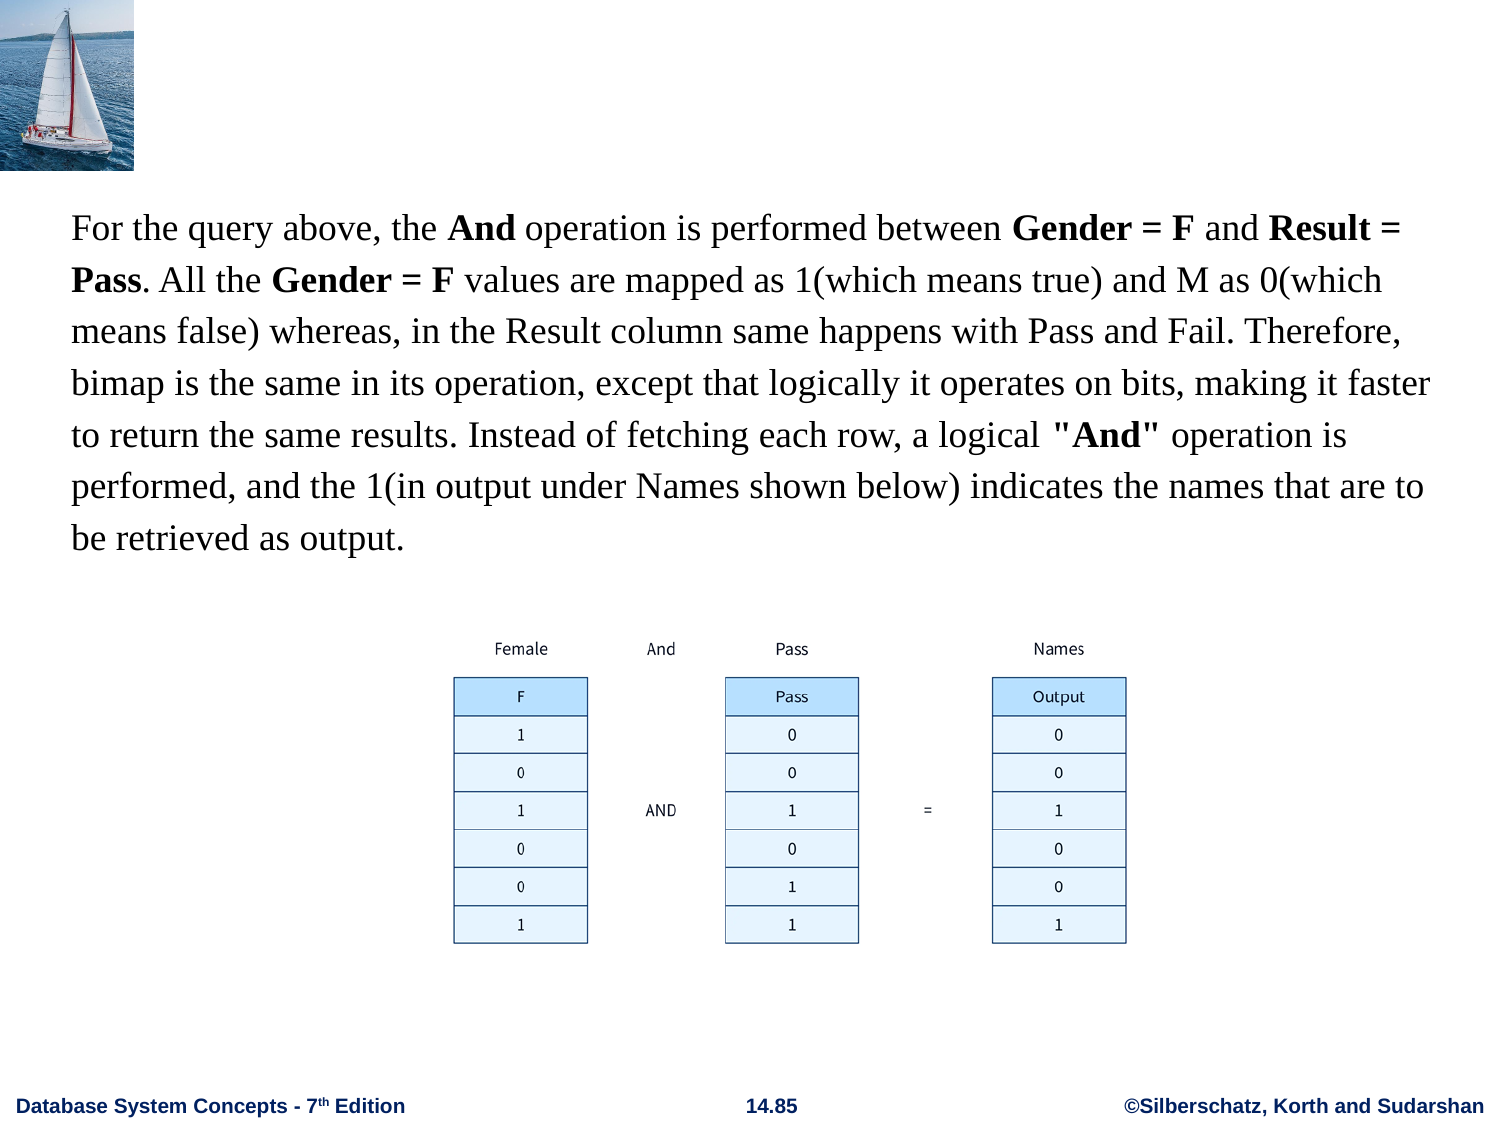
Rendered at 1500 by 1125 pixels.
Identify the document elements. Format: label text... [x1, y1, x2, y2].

picture [0, 0, 134, 171]
text_box For the query above, the And operation is performed between Gender = F and Result = Pass. All the Gender = F values are mapped as 1(which means true) and M as 0(which means false) whereas, in the Result column same happens with Pass and Fail. Therefore, bimap is the same in its operation, except that logically it operates on bits, making it faster to return the same results. Instead of fetching each row, a logical "And" operation is performed, and the 1(in output under Names shown below) indicates the names that are to be retrieved as output. [56, 188, 1479, 566]
picture [421, 613, 1156, 992]
